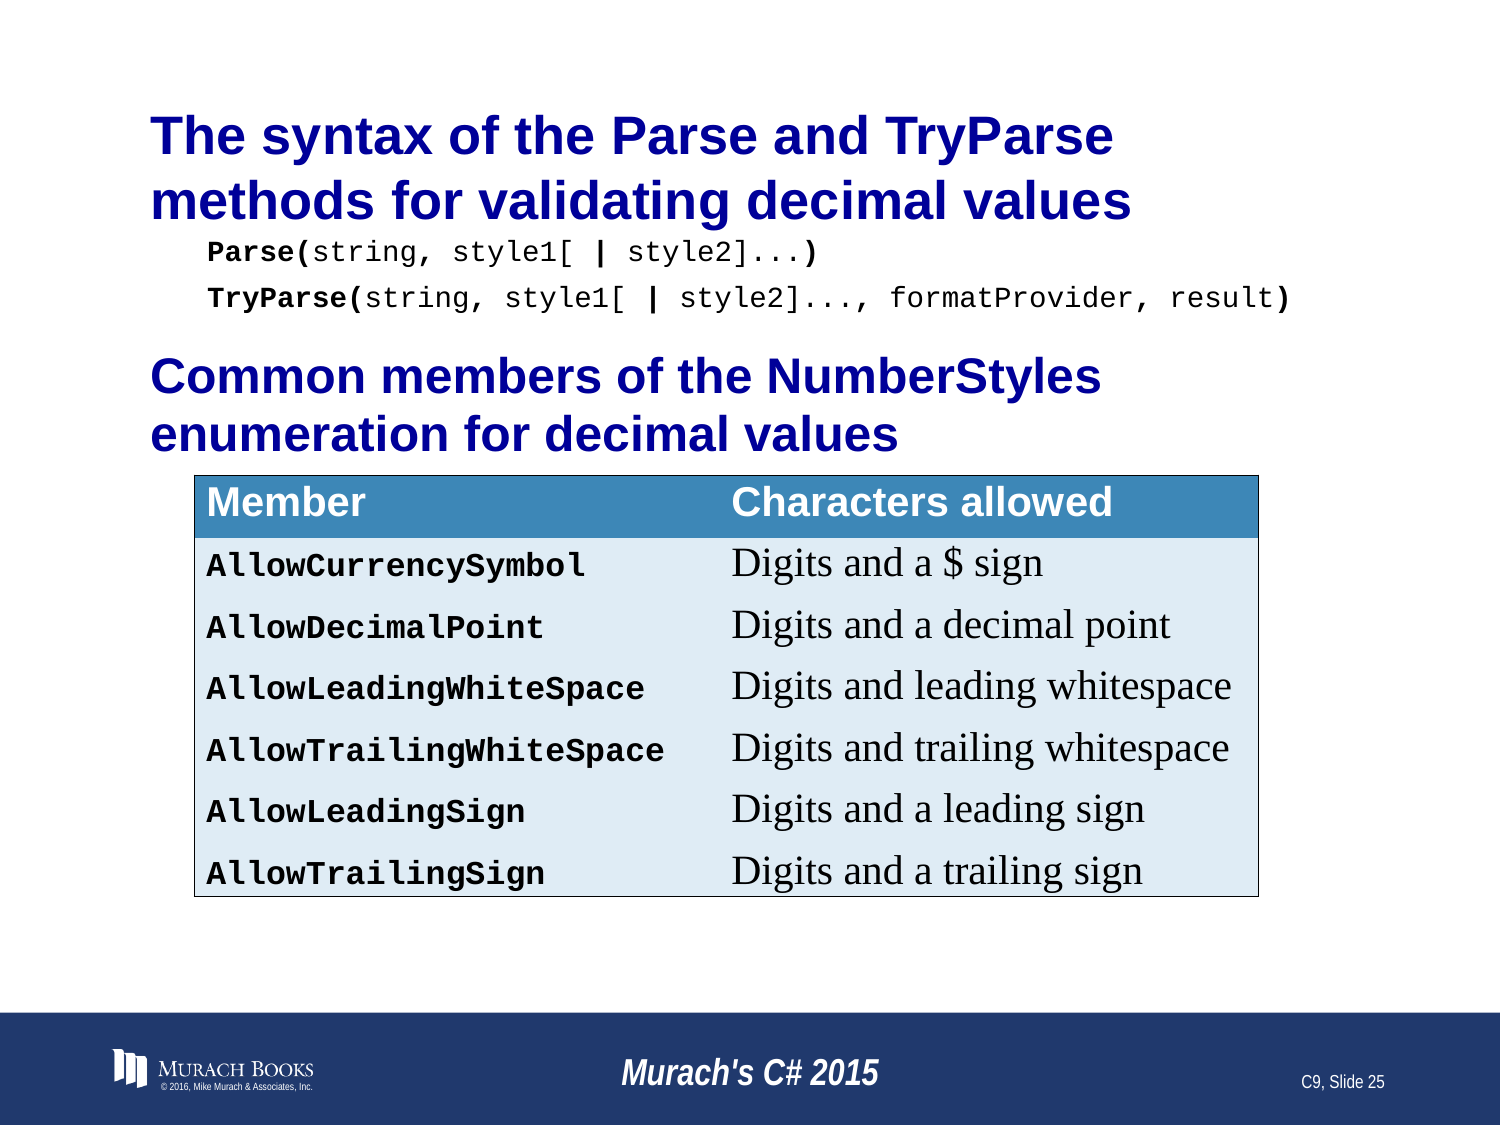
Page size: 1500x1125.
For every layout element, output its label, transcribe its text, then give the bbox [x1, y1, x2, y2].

slide_number Murach's C# 2015 [463, 1025, 1050, 1100]
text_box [149, 237, 1348, 911]
title The syntax of the Parse and TryParse methods for validating decimal values [150, 99, 1350, 232]
footer © 2016, Mike Murach & Associates, Inc. [12, 1025, 463, 1100]
slide_number C9, Slide [1087, 1025, 1400, 1100]
